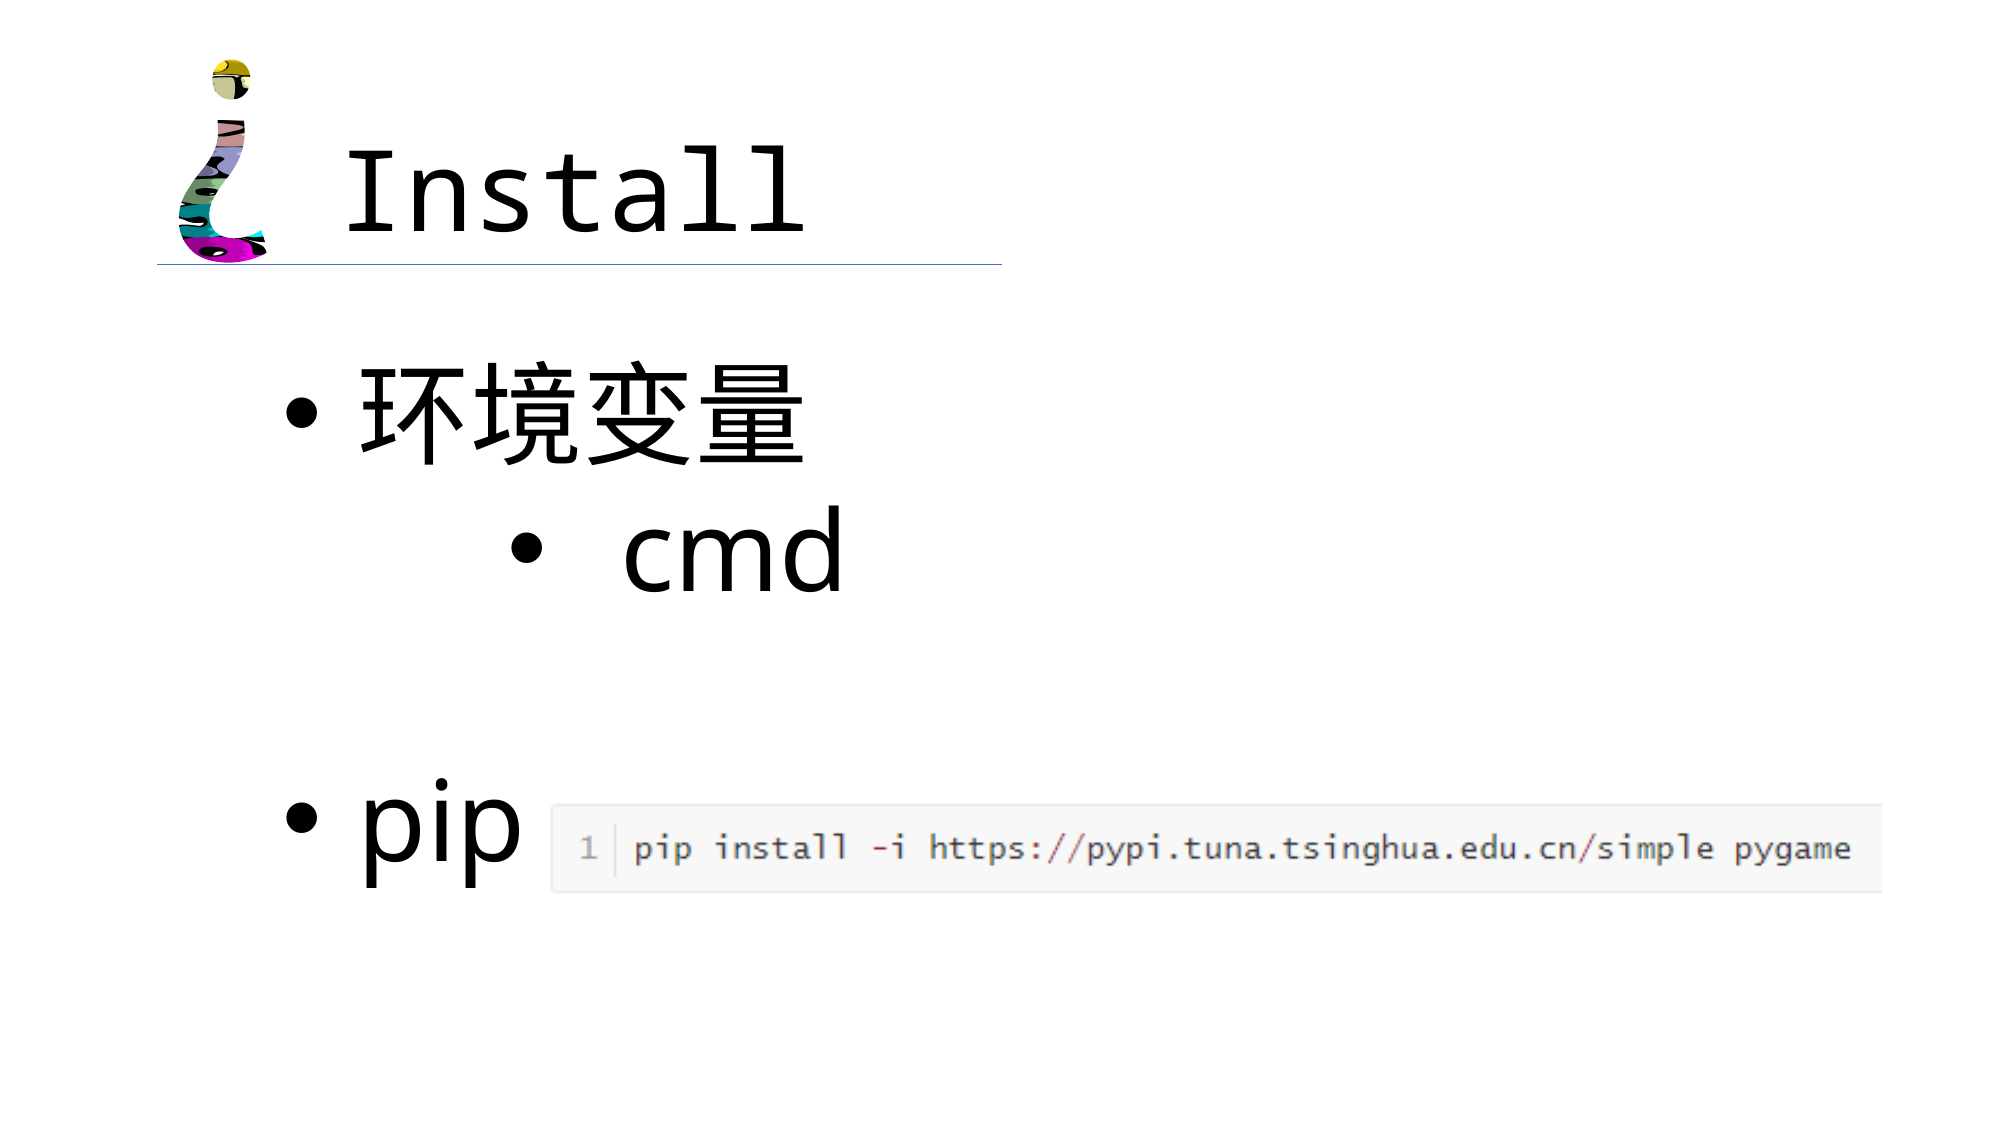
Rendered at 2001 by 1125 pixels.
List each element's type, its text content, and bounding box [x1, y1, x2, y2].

picture [549, 802, 1882, 896]
text_box 环境变量 cmd pip [268, 336, 1830, 1027]
picture [212, 59, 251, 100]
picture [121, 116, 325, 263]
text_box Install [322, 111, 900, 261]
